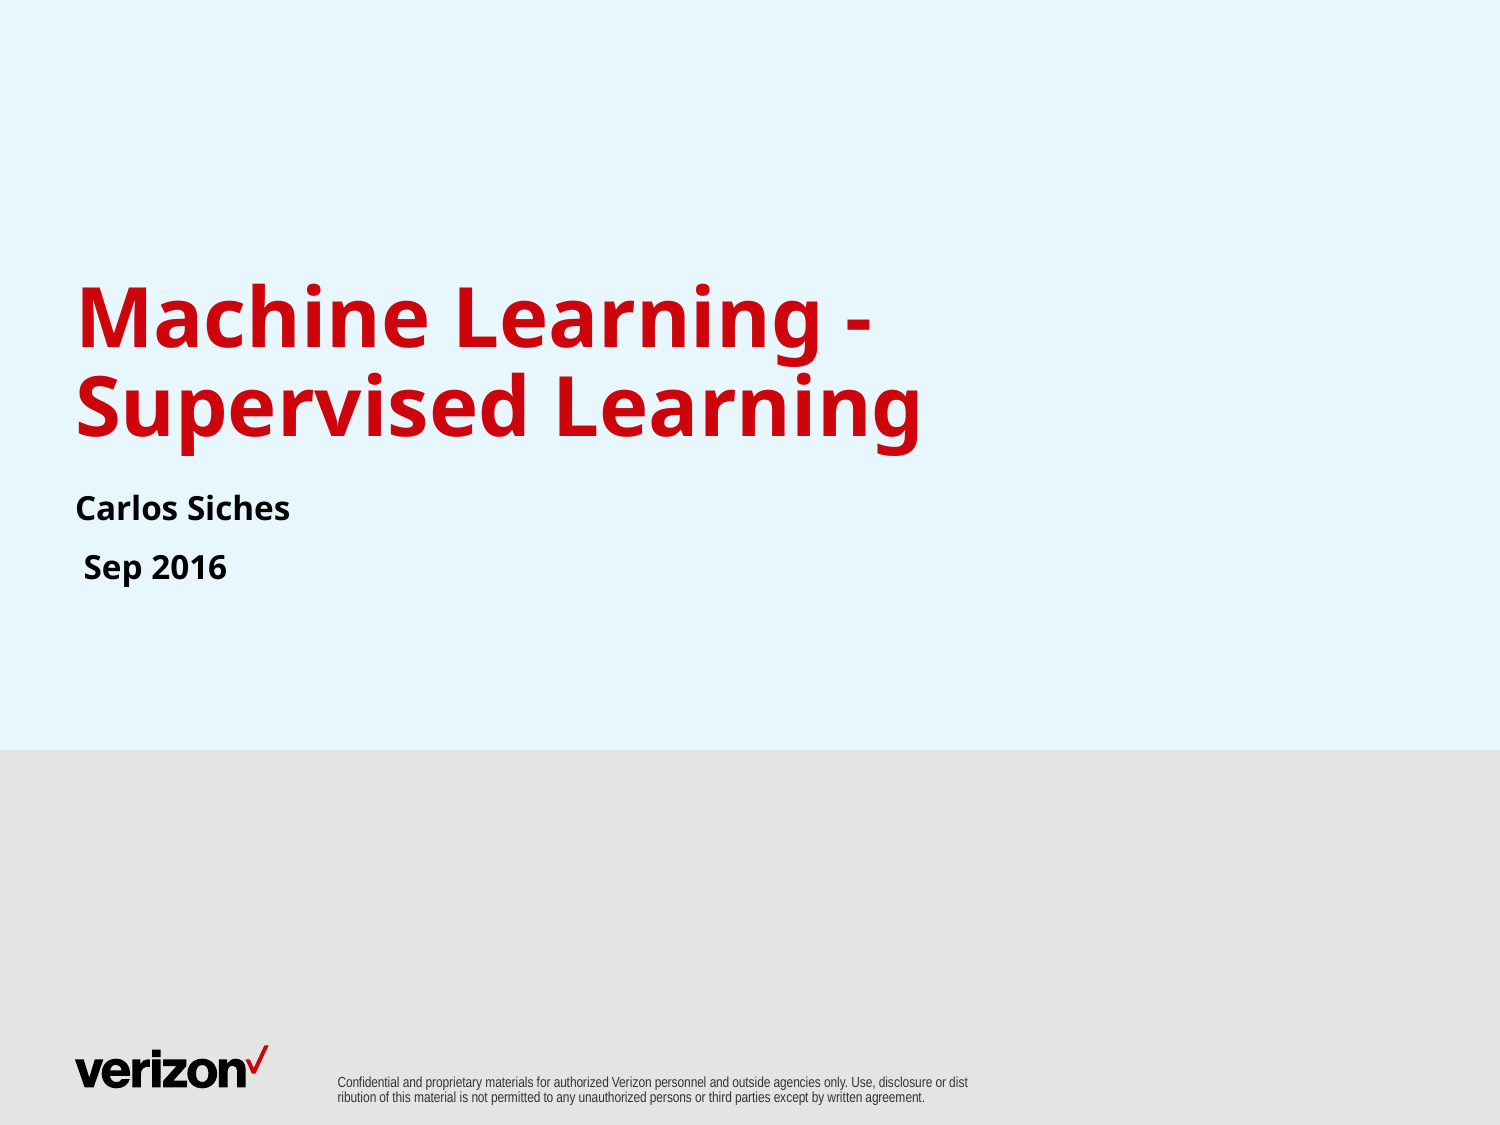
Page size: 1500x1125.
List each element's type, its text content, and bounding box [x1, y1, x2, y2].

title Machine Learning - Supervised Learning [75, 169, 1277, 455]
footer Confidential and proprietary materials for authorized Verizon personnel and outside agencies only. Use, disclosure or distribution of this material is not permitted to any unauthorized persons or third parties except by written agreement. [337, 1053, 1001, 1091]
subtitle Carlos Siches Sep 2016 [75, 487, 750, 600]
